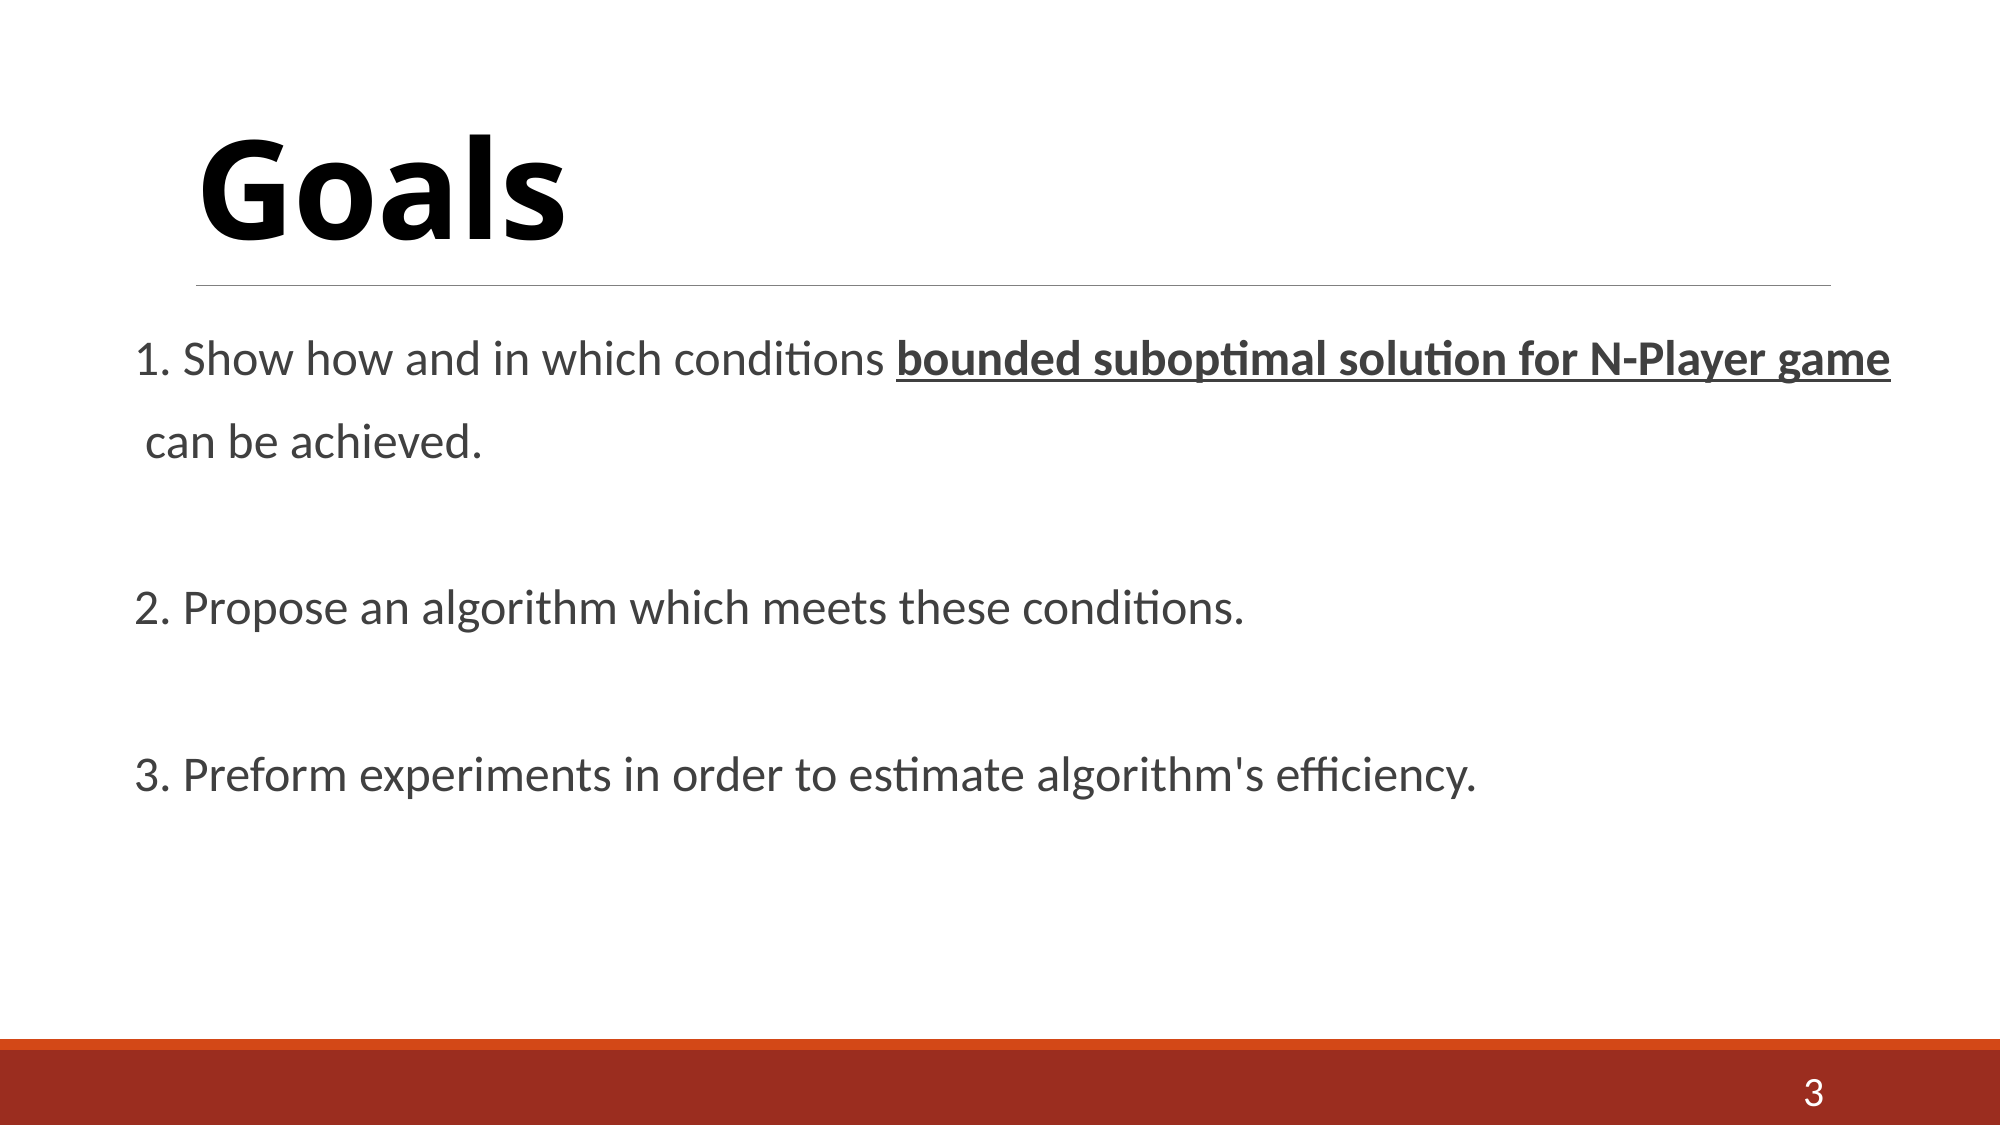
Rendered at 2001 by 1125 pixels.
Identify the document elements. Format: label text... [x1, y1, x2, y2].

title Goals [180, 47, 1830, 275]
list 1. Show how and in which conditions bounded suboptimal solution for N-Player game can be achieved. 2. Propose an algorithm which meets these conditions. 3. Preform experiments in order to estimate algorithm's efficiency. [118, 324, 2000, 1010]
slide_number 3 [1624, 1059, 1840, 1120]
